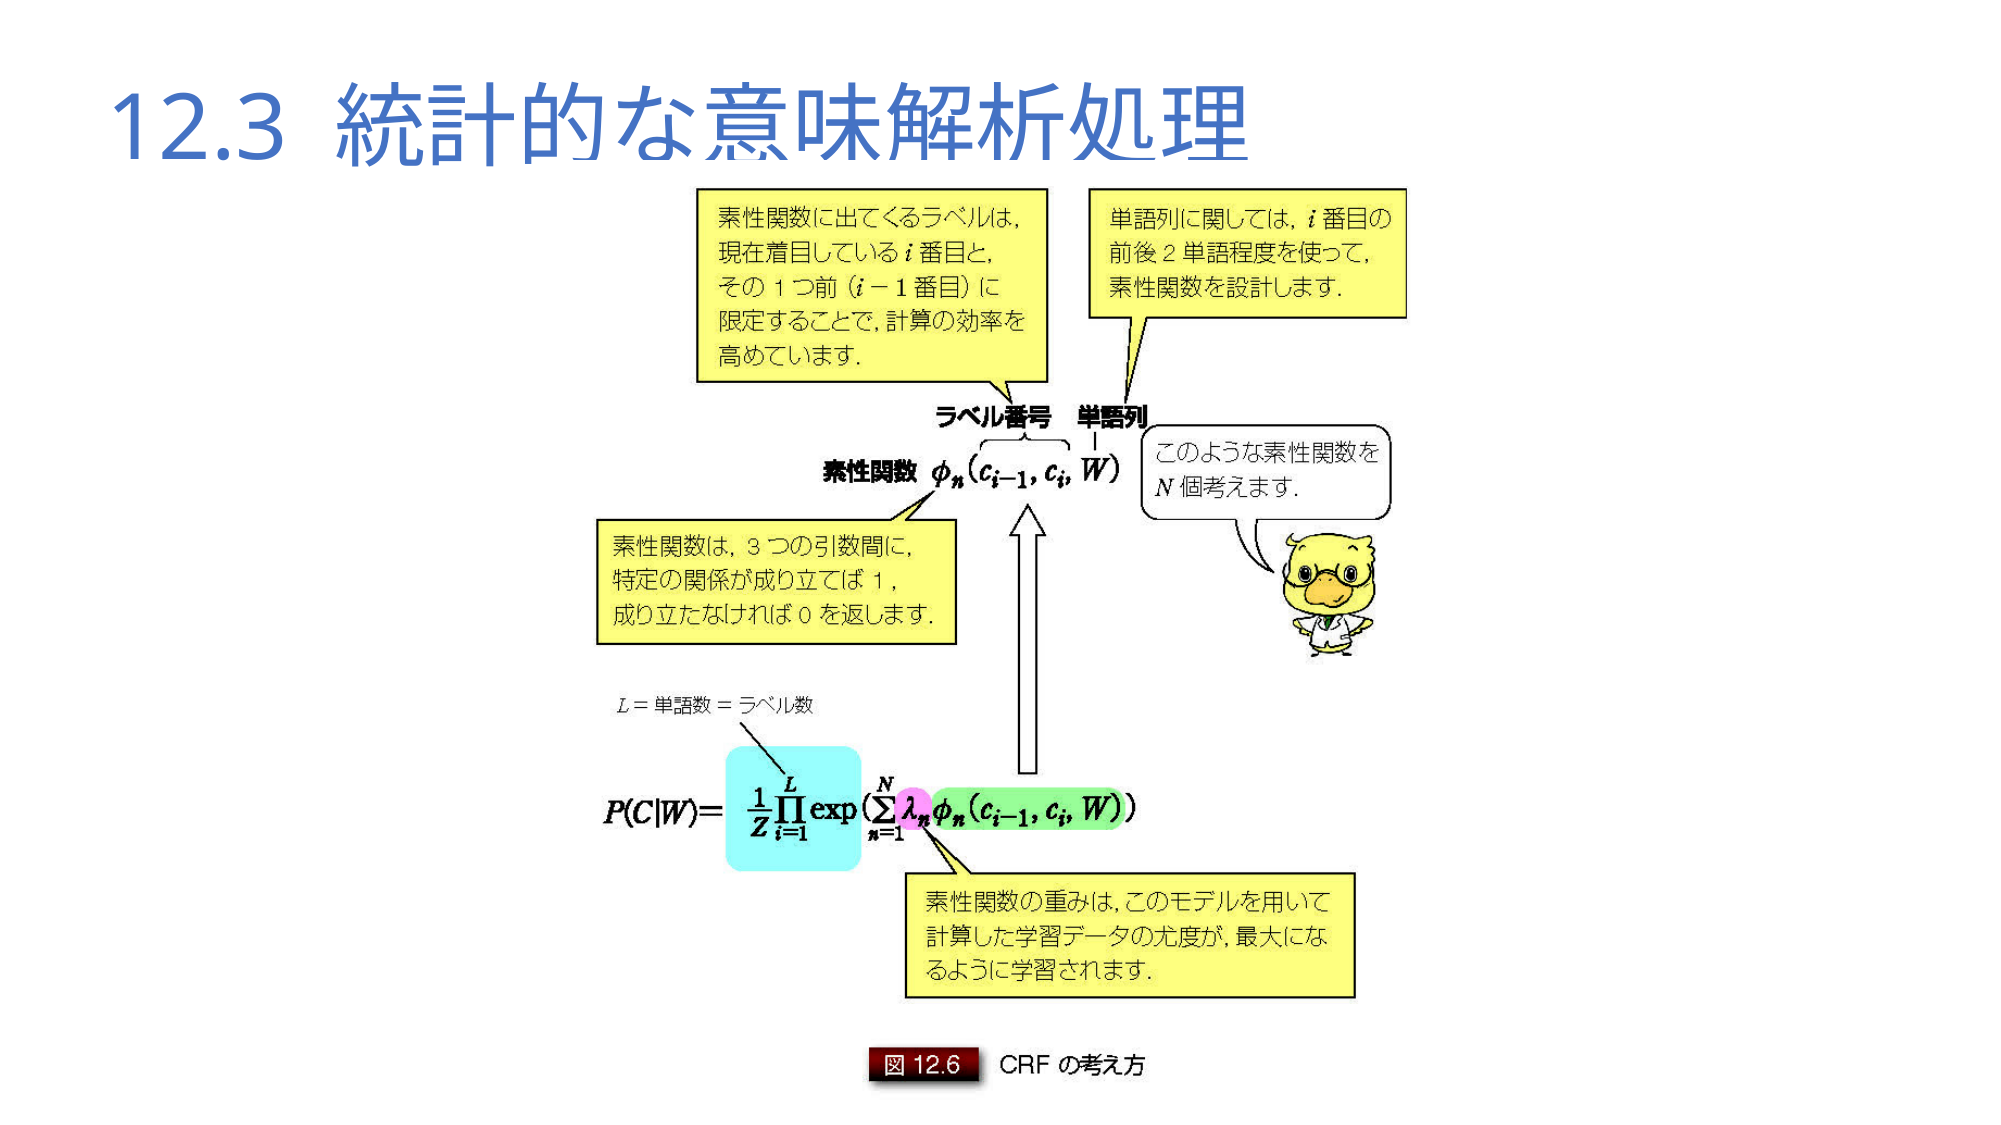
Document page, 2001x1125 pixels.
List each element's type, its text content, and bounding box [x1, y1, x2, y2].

picture [567, 160, 1433, 1104]
title 12.3 統計的な意味解析処理 [91, 61, 1386, 200]
